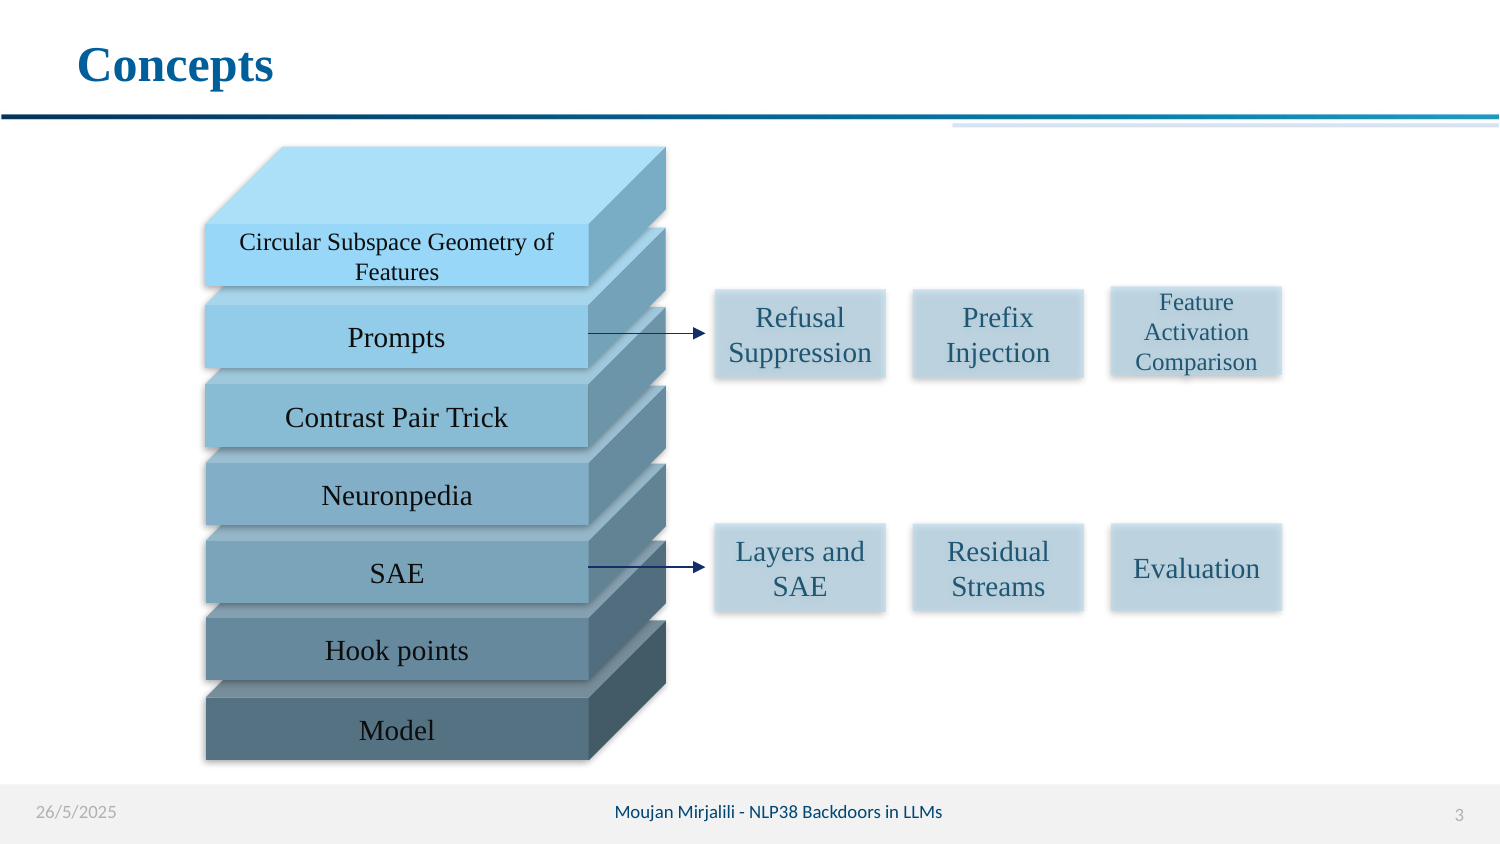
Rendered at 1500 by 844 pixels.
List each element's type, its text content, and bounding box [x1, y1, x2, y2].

picture [0, 102, 1499, 143]
text_box Feature Activation Comparison [1110, 286, 1283, 376]
text_box SAE [205, 463, 666, 604]
slide_number 3 [1365, 802, 1465, 824]
text_box Prefix Injection [912, 289, 1085, 379]
footer Moujan Mirjalili - NLP38 Backdoors in LLMs [284, 800, 1278, 824]
text_box Neuronpedia [205, 385, 666, 526]
text_box Hook points [205, 576, 666, 681]
text_box Refusal Suppression [714, 289, 887, 379]
text_box Residual Streams [912, 523, 1085, 612]
title Concepts [76, 31, 1436, 102]
text_box Model [205, 620, 666, 761]
text_box Contrast Pair Trick [205, 342, 666, 447]
text_box Prompts [205, 227, 666, 368]
text_box Circular Subspace Geometry of Features [205, 146, 666, 287]
text_box Layers and SAE [714, 523, 887, 613]
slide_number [35, 799, 205, 824]
text_box Evaluation [1110, 523, 1283, 612]
